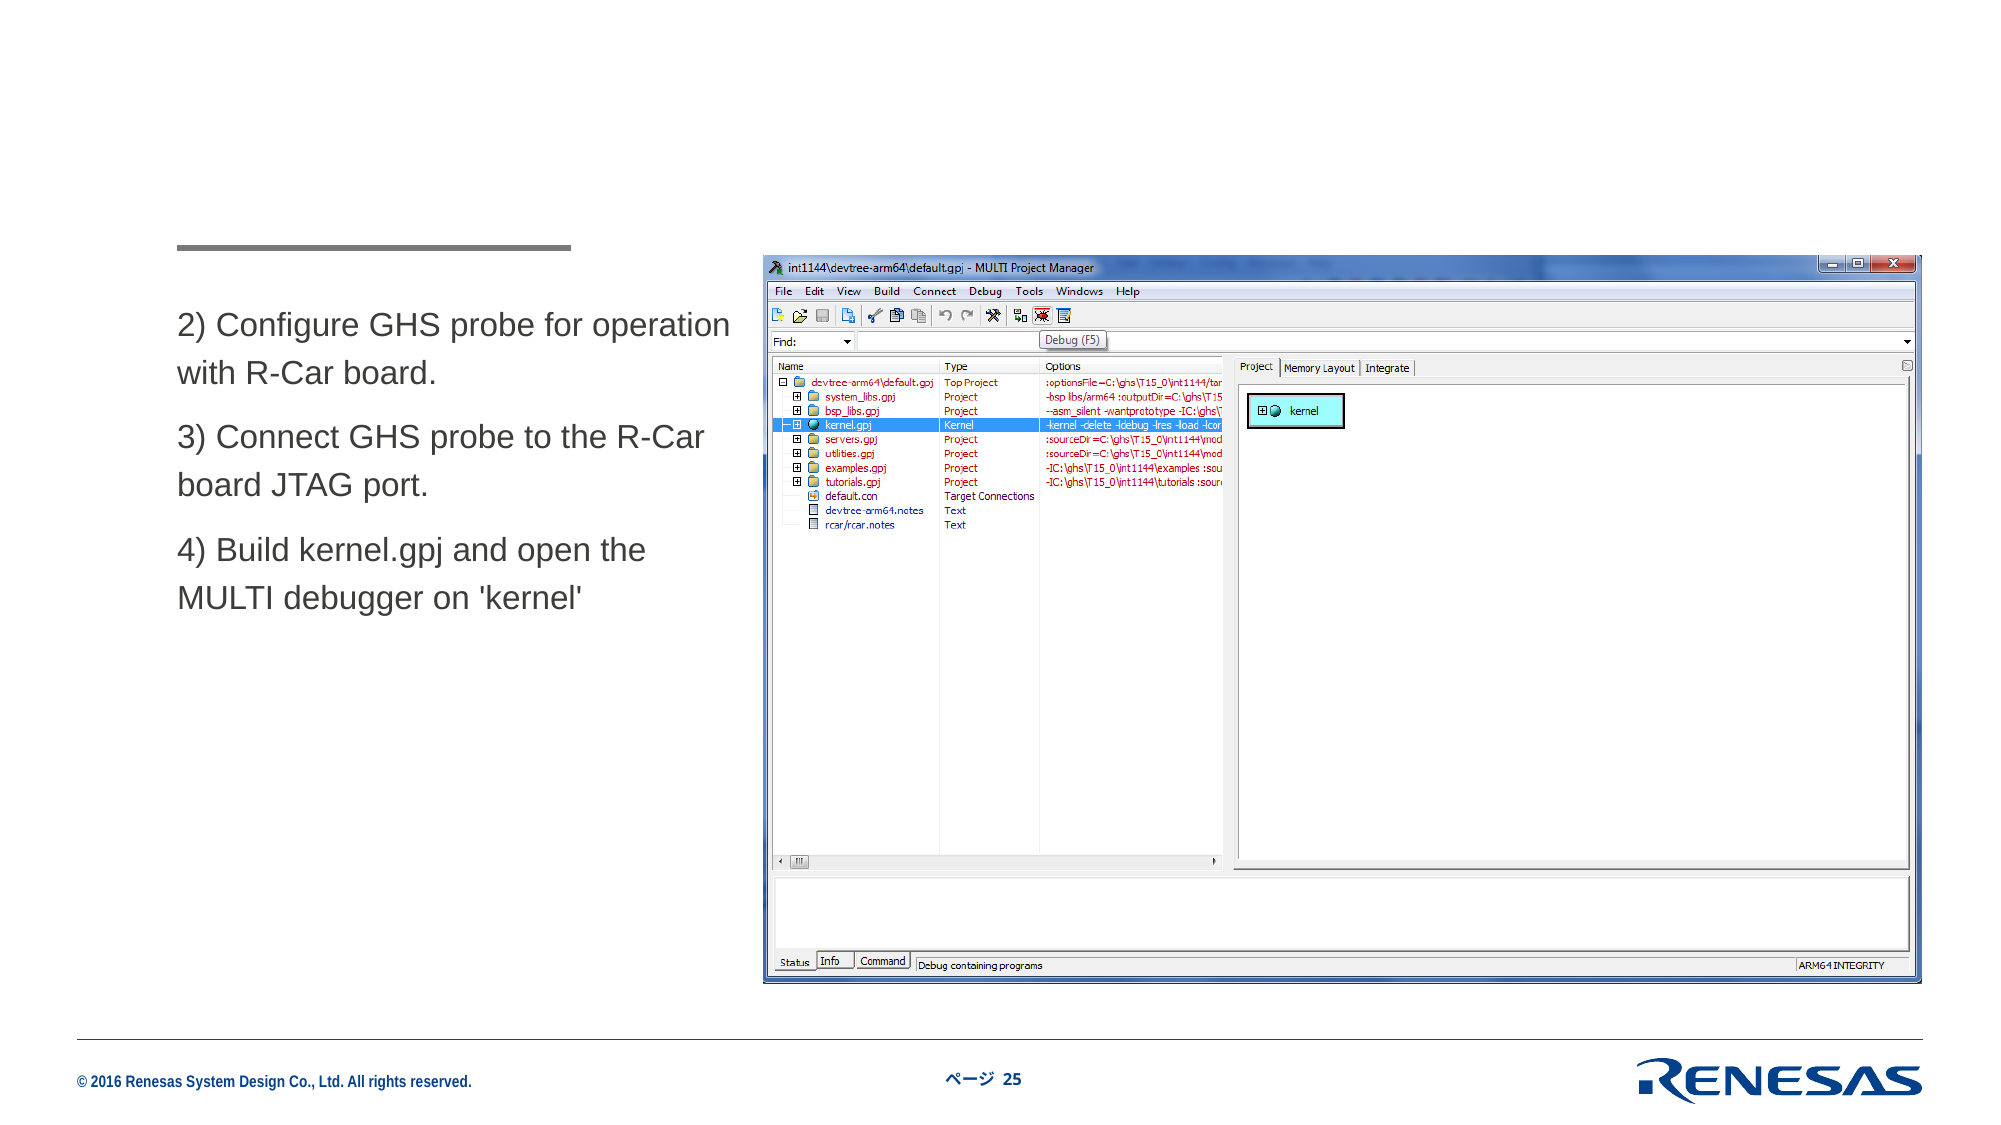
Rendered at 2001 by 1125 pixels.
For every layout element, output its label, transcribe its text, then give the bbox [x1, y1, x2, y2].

list 2) Configure GHS probe for operation with R-Car board. 3) Connect GHS probe to the R-Car board JTAG port. 4) Build kernel.gpj and open the MULTI debugger on 'kernel' [177, 295, 752, 764]
slide_number ページ 25 [945, 1070, 1056, 1091]
picture [1637, 1058, 1922, 1104]
picture [763, 255, 1922, 984]
